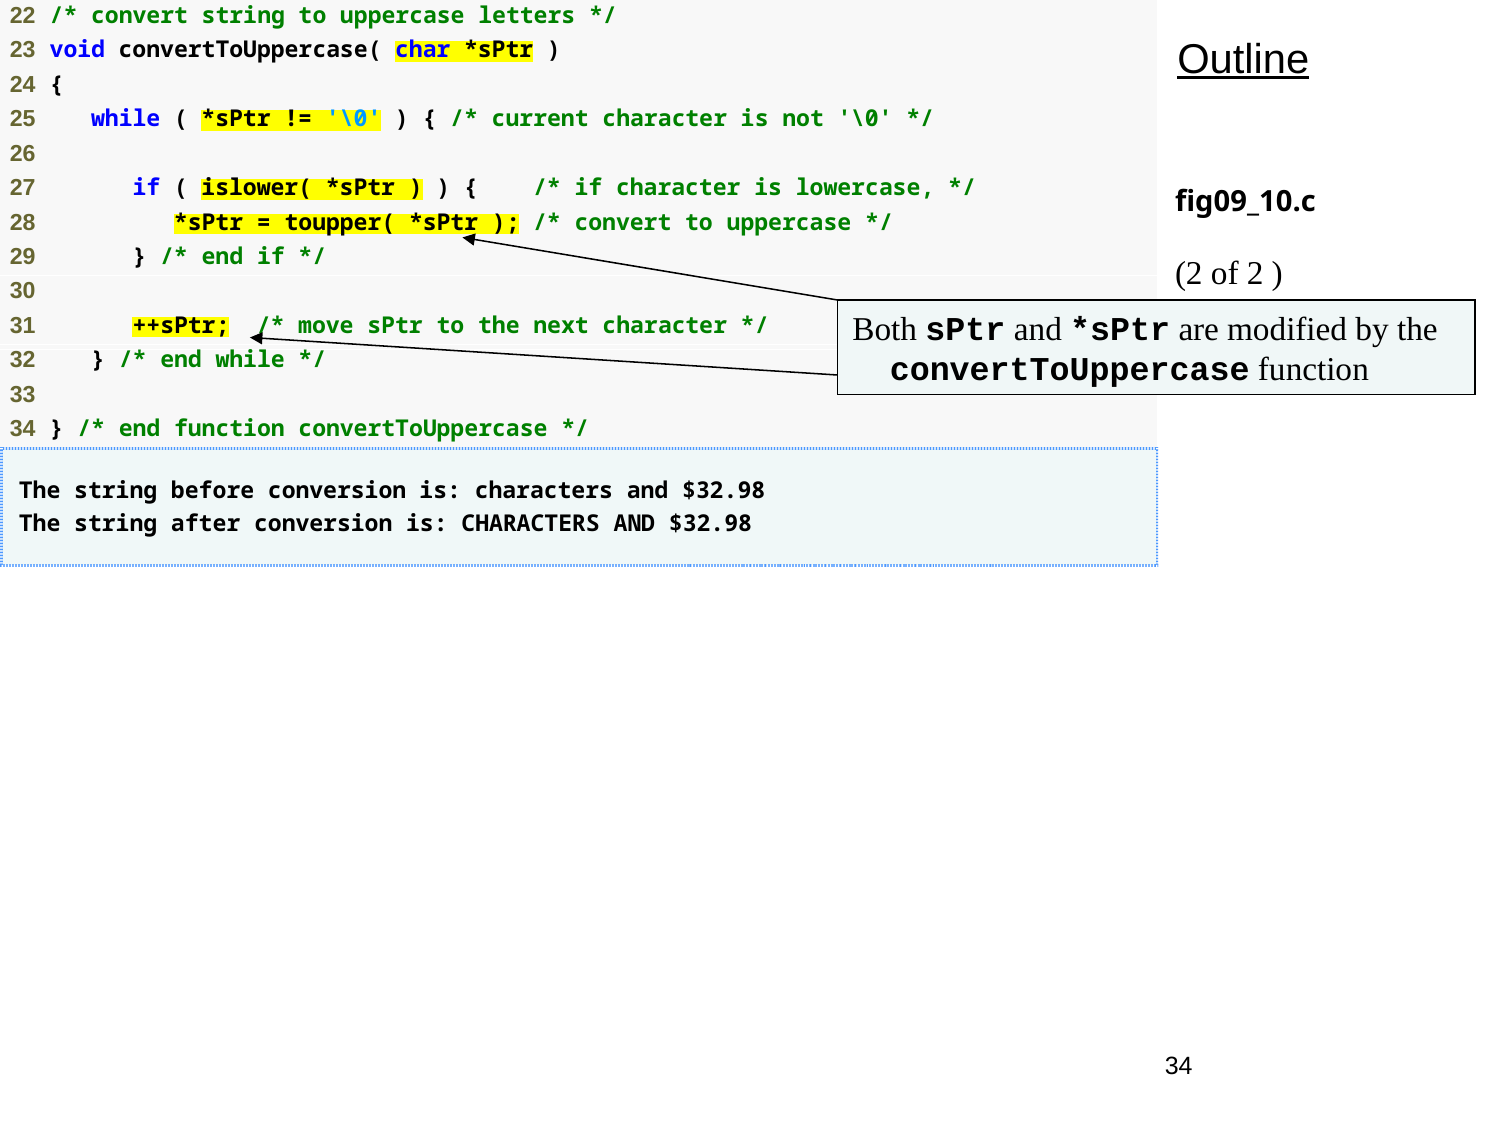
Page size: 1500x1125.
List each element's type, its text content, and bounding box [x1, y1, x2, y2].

text_box fig09_10.c (2 of 2 ) [1174, 175, 1475, 299]
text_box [0, 0, 1159, 596]
slide_number 34 [1149, 1042, 1500, 1103]
text_box Both sPtr and *sPtr are modified by the convertToUppercase function [1163, 299, 1475, 395]
text_box Outline [1163, 24, 1500, 90]
